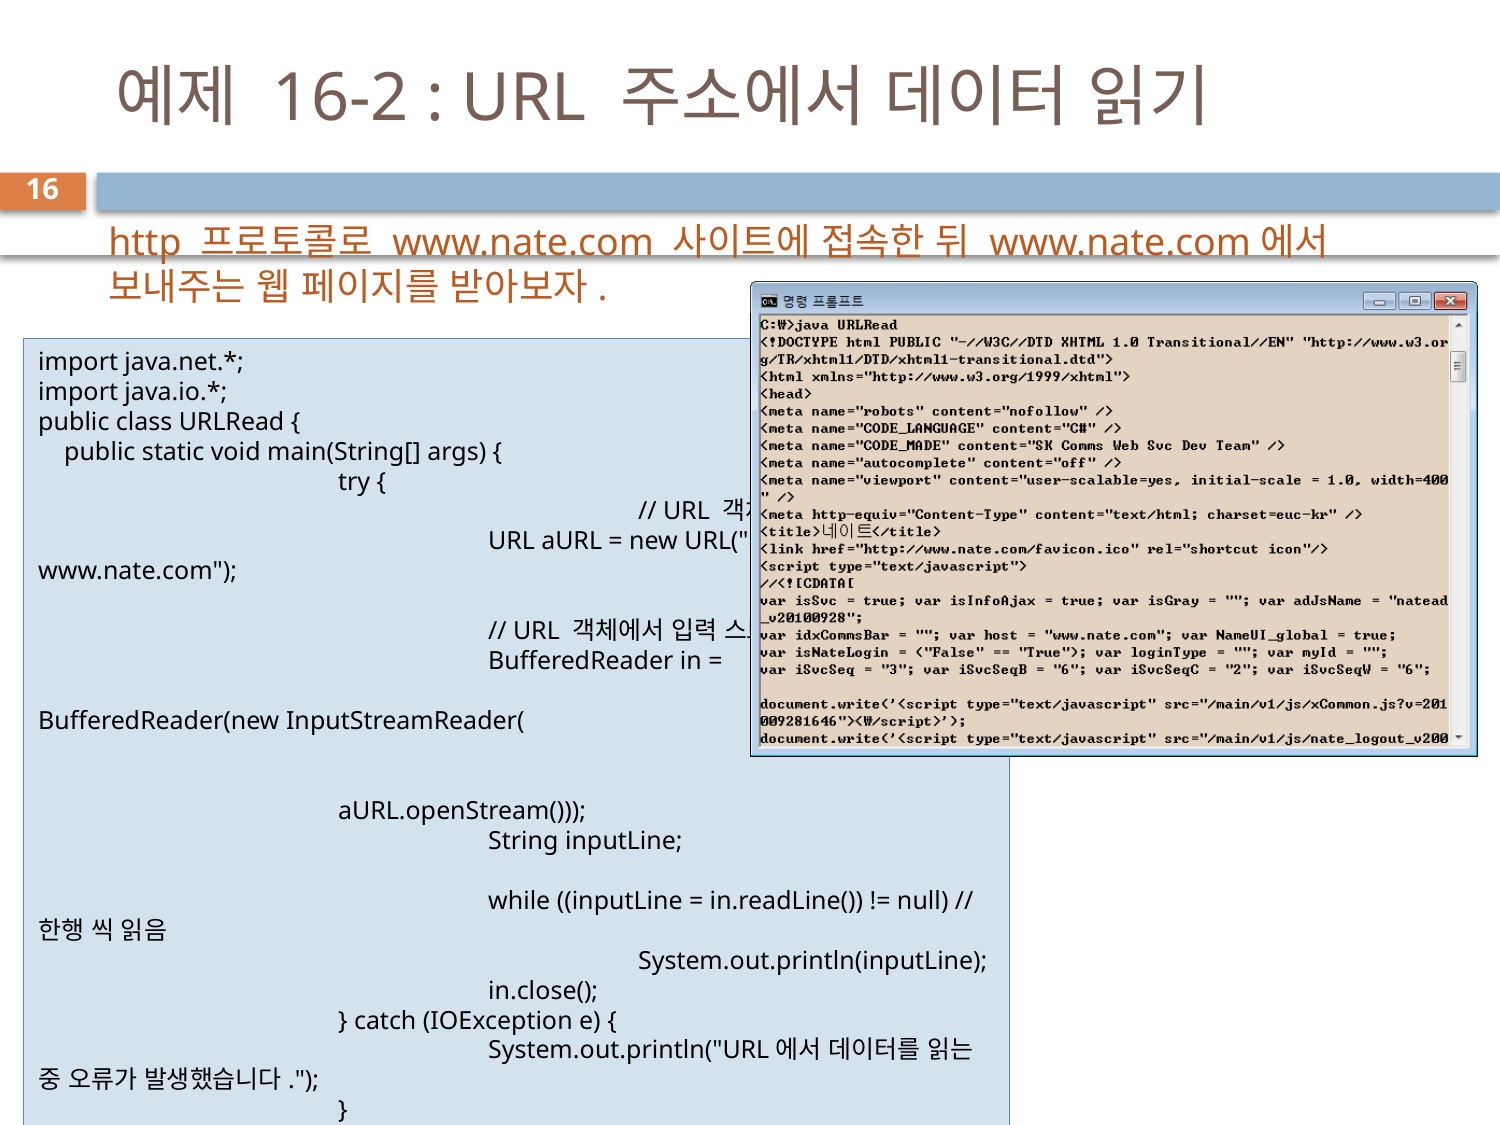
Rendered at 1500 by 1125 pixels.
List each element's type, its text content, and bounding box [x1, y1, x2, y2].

title 예제 16-2 : URL 주소에서 데이터 읽기 [100, 75, 1438, 149]
text_box http 프로토콜로 www.nate.com 사이트에 접속한 뒤 www.nate.com에서 보내주는 웹 페이지를 받아보자. [93, 210, 1442, 316]
text_box [0, 0, 1500, 75]
text_box import java.net.*; import java.io.*; public class URLRead { public static void main(String[] args) { try { // URL 객체 생성 URL aURL = new URL("http://www.nate.com"); // URL 객체에서 입력 스트림 생성 BufferedReader in = new BufferedReader(new InputStreamReader( aURL.openStream())); String inputLine; while ((inputLine = in.readLine()) != null) // 한행 씩 읽음 System.out.println(inputLine); in.close(); } catch (IOException e) { System.out.println("URL에서 데이터를 읽는 중 오류가 발생했습니다."); } } } [23, 338, 1010, 1125]
picture [749, 280, 1478, 757]
slide_number 16 [0, 170, 87, 211]
